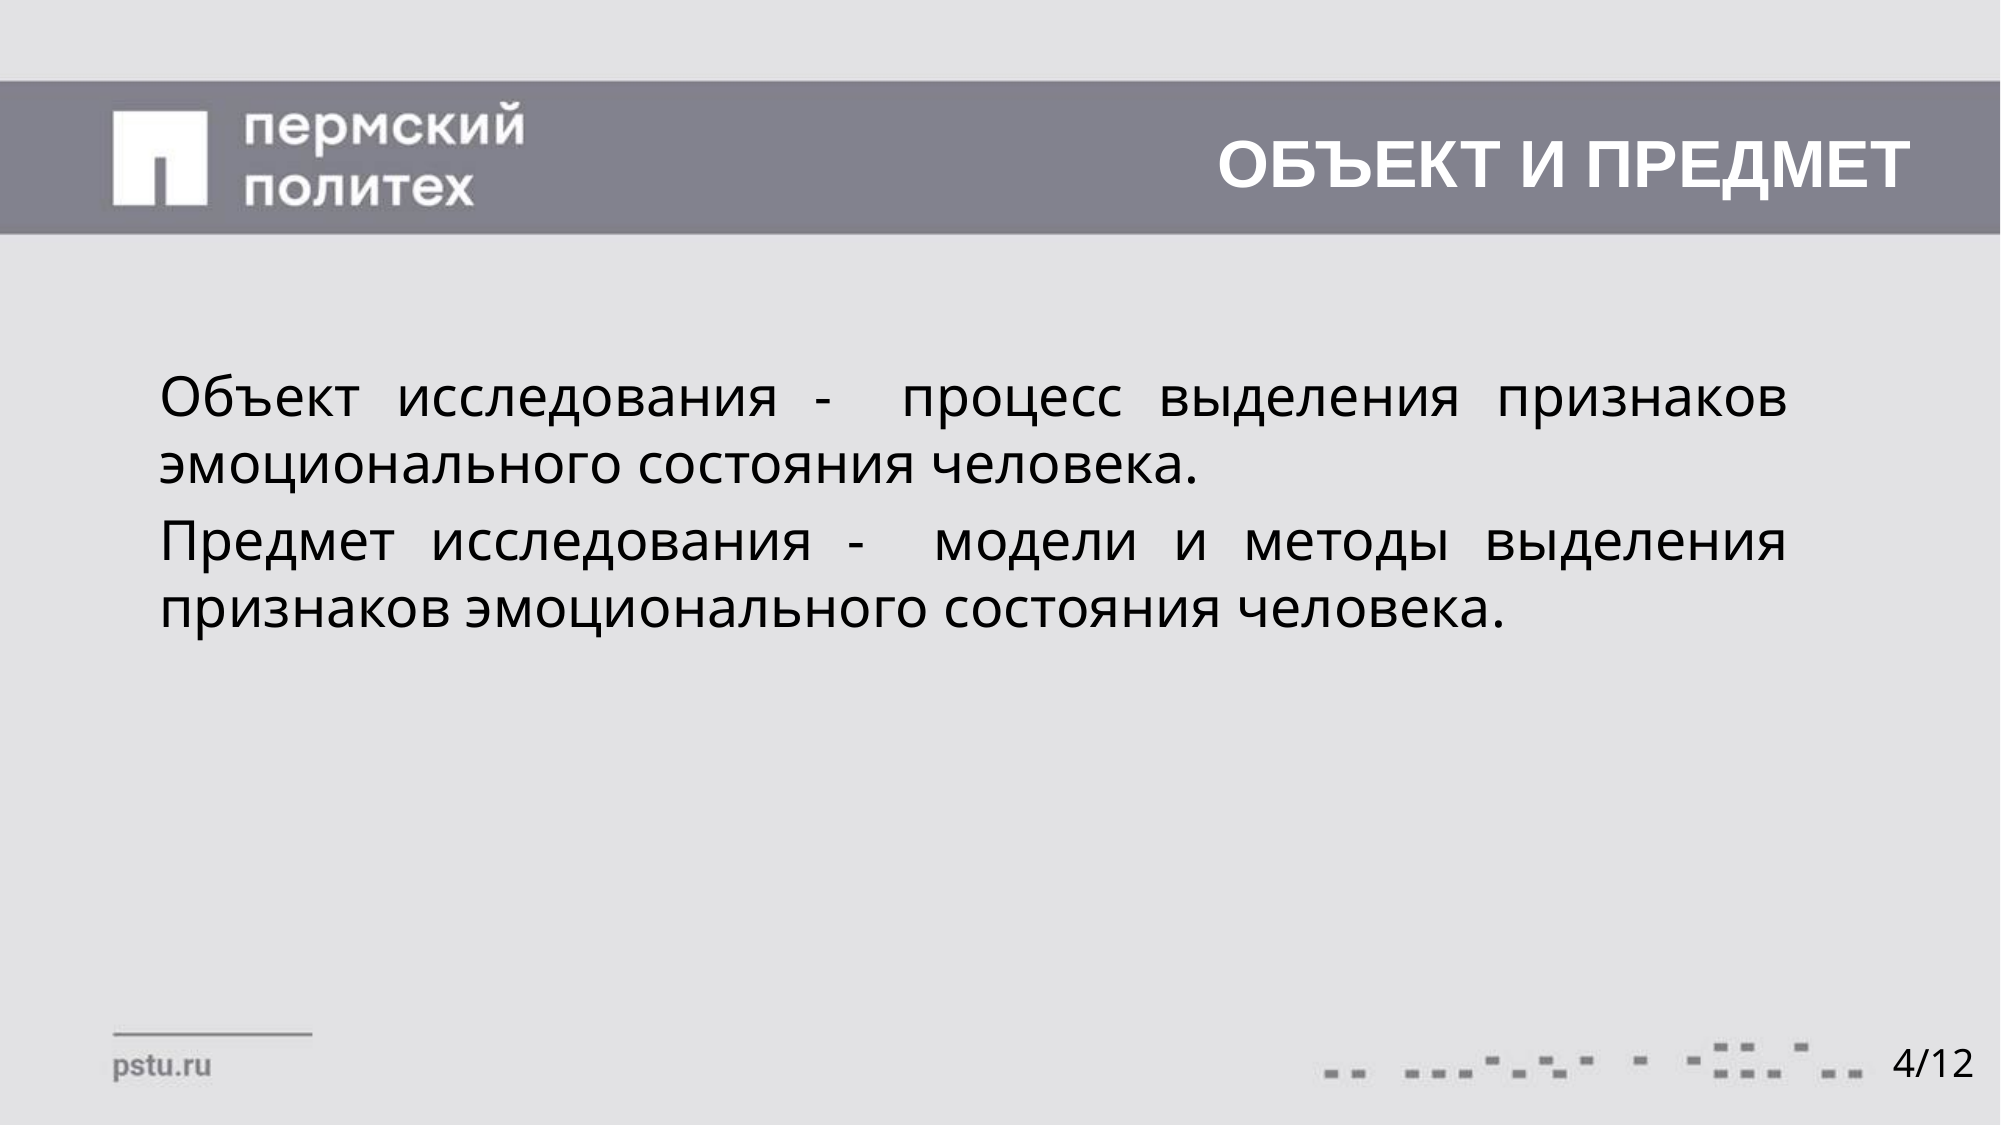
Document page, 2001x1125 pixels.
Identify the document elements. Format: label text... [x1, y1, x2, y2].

text_box 4/12 [1860, 1028, 1995, 1095]
text_box ОБЪЕКТ И ПРЕДМЕТ [1110, 105, 1932, 216]
text_box Объект исследования - процесс выделения признаков эмоционального состояния человека. Предмет исследования - модели и методы выделения признаков эмоционального состояния человека. [139, 350, 1811, 1046]
picture [0, 0, 2001, 1125]
